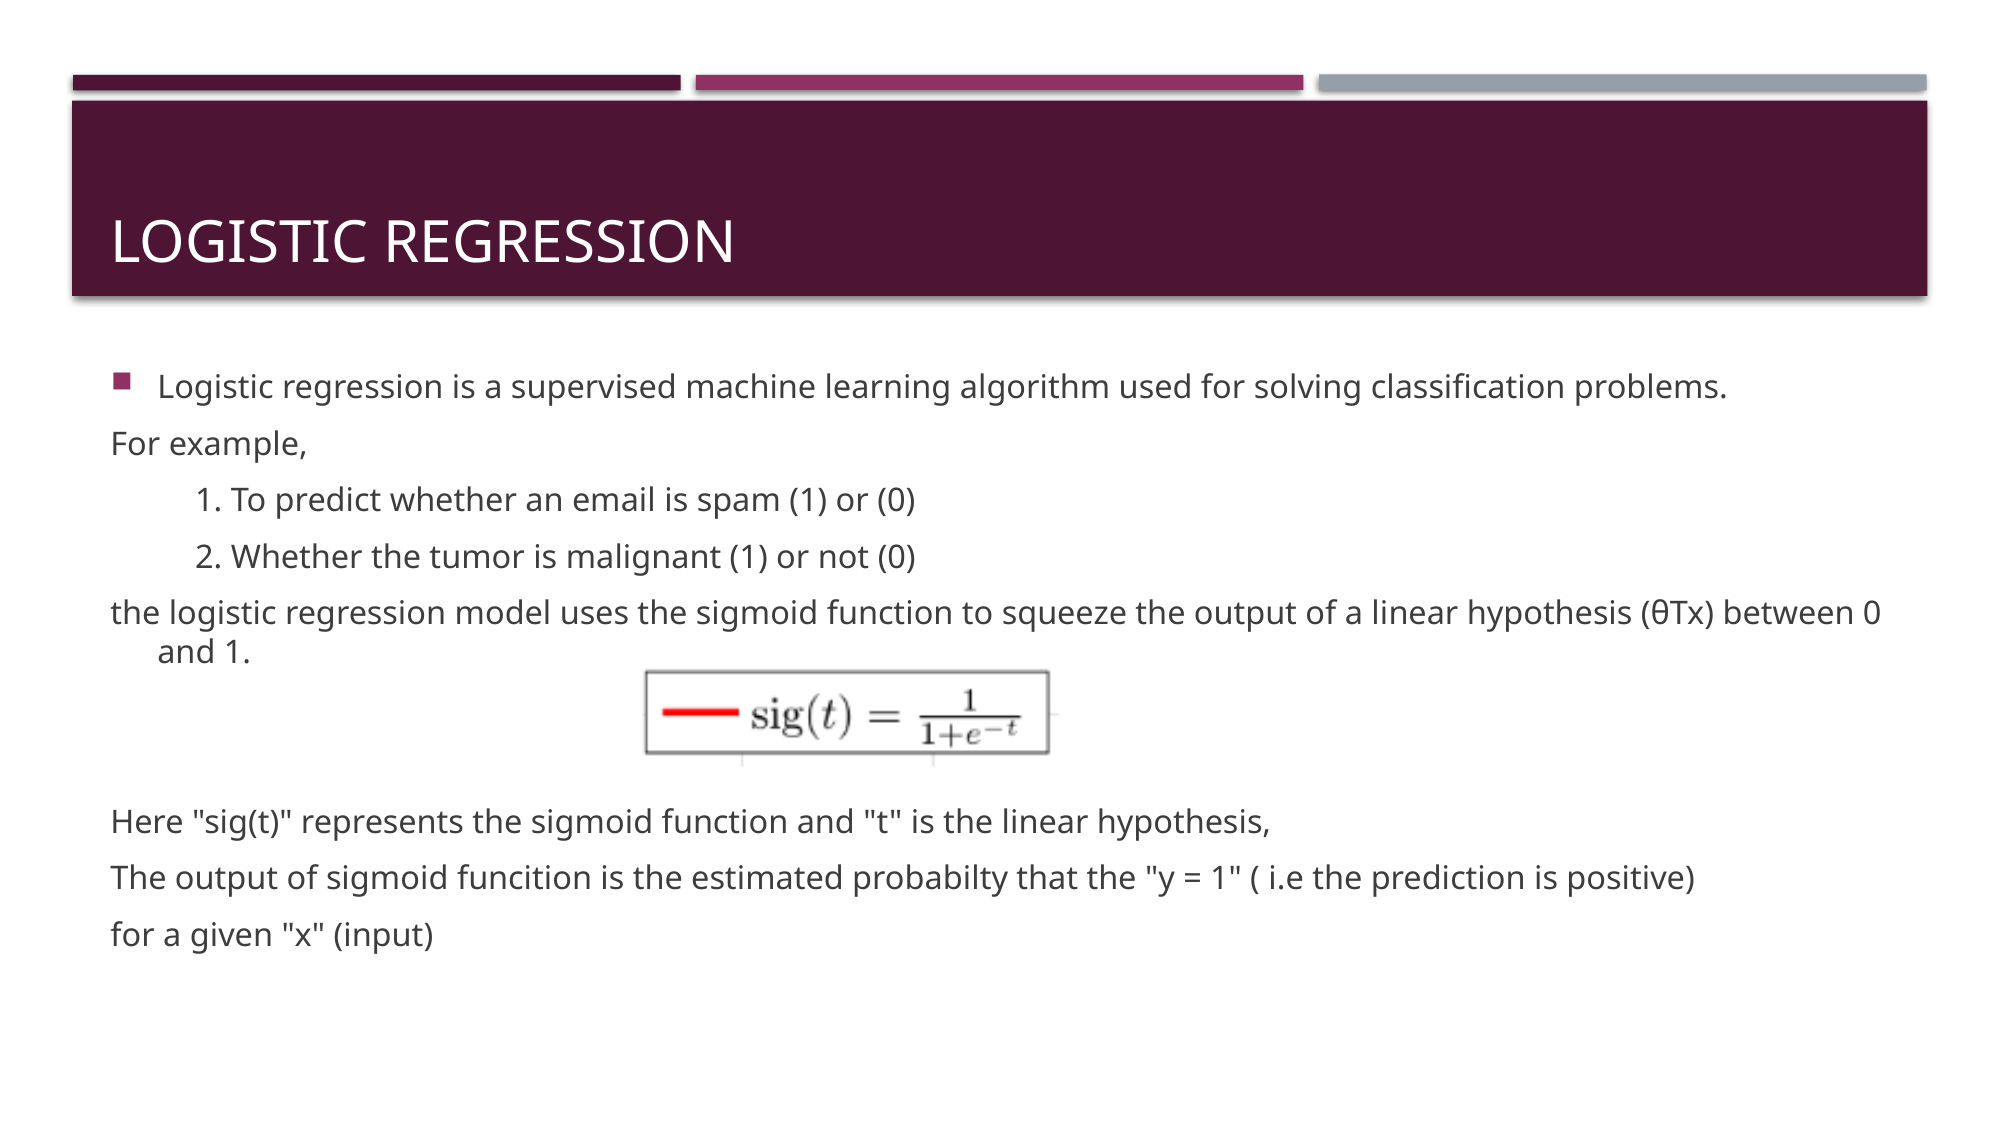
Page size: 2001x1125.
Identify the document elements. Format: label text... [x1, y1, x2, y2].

title LOGISTIC REGRESSIOn [95, 115, 1905, 282]
list Logistic regression is a supervised machine learning algorithm used for solving classification problems. For example, 1. To predict whether an email is spam (1) or (0) 2. Whether the tumor is malignant (1) or not (0) the logistic regression model uses the sigmoid function to squeeze the output of a linear hypothesis (θTx) between 0 and 1. Here "sig(t)" represents the sigmoid function and "t" is the linear hypothesis, The output of sigmoid funcition is the estimated probabilty that the "y = 1" ( i.e the prediction is positive) for a given "x" (input) [95, 357, 1905, 962]
picture [633, 659, 1069, 772]
